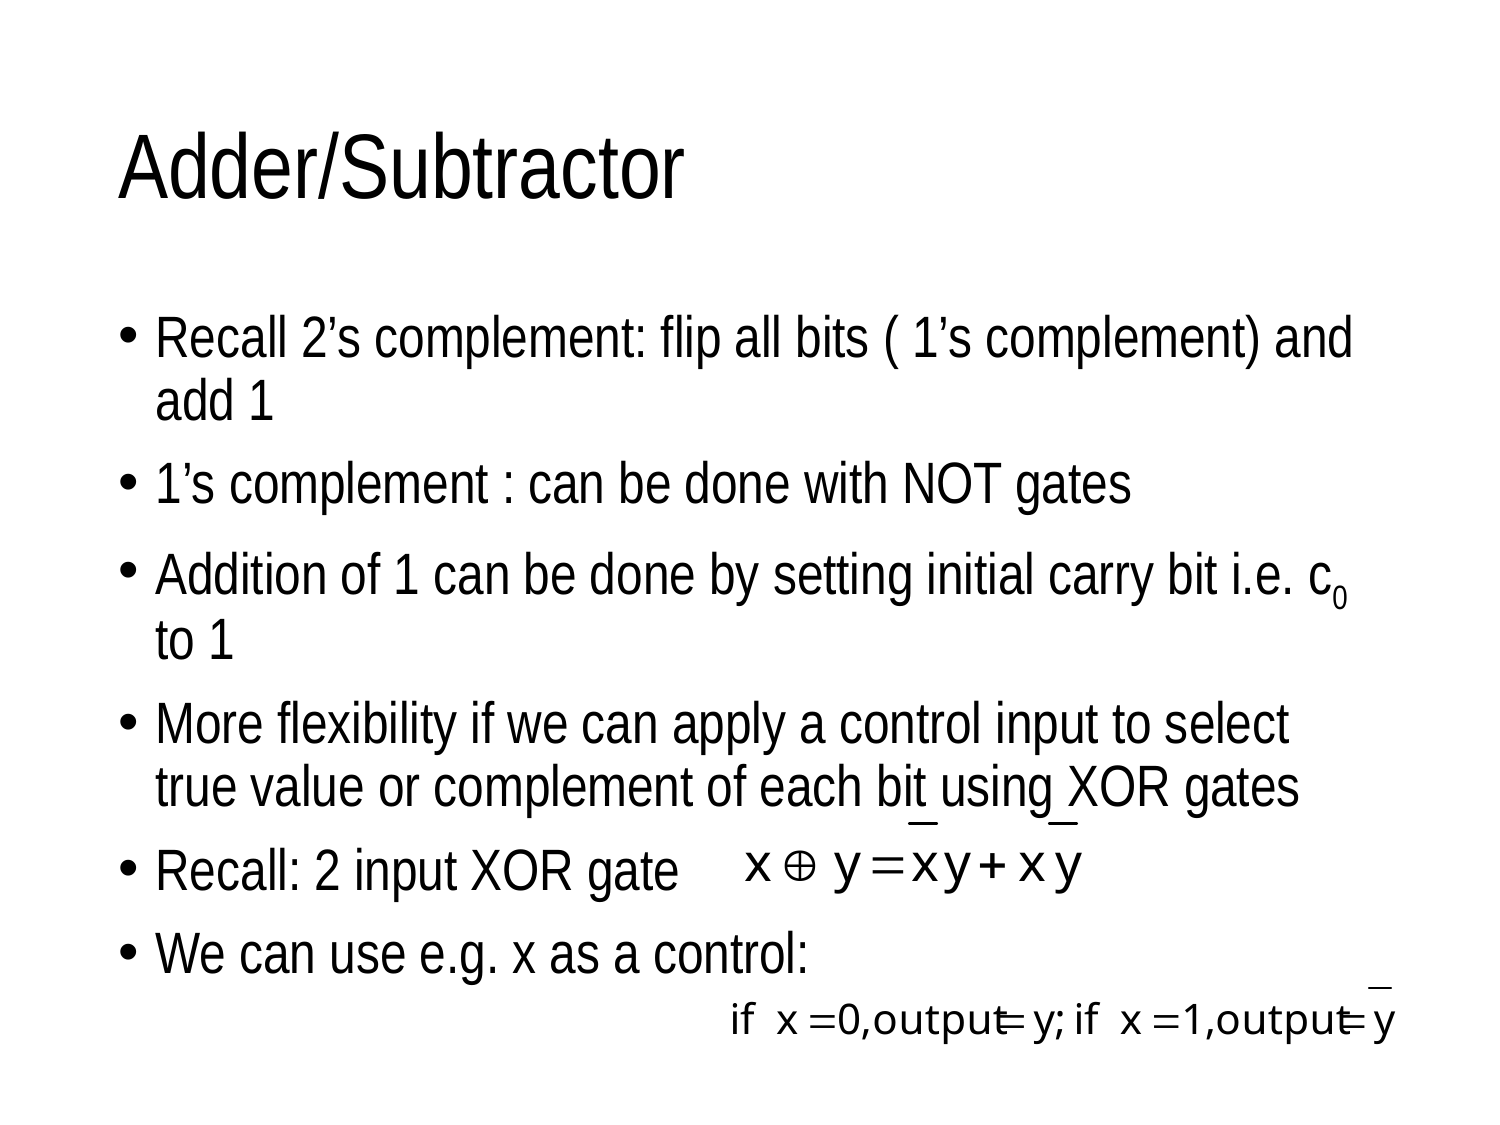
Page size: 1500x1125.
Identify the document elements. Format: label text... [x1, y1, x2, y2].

title Adder/Subtractor [102, 59, 1398, 278]
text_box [733, 815, 1085, 900]
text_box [722, 981, 1399, 1049]
list Recall 2’s complement: flip all bits ( 1’s complement) and add 1 1’s complement : can be done with NOT gates Addition of 1 can be done by setting initial carry bit i.e. c0 to 1 More flexibility if we can apply a control input to select true value or complement of each bit using XOR gates Recall: 2 input XOR gate We can use e.g. x as a control: [102, 299, 1398, 1014]
